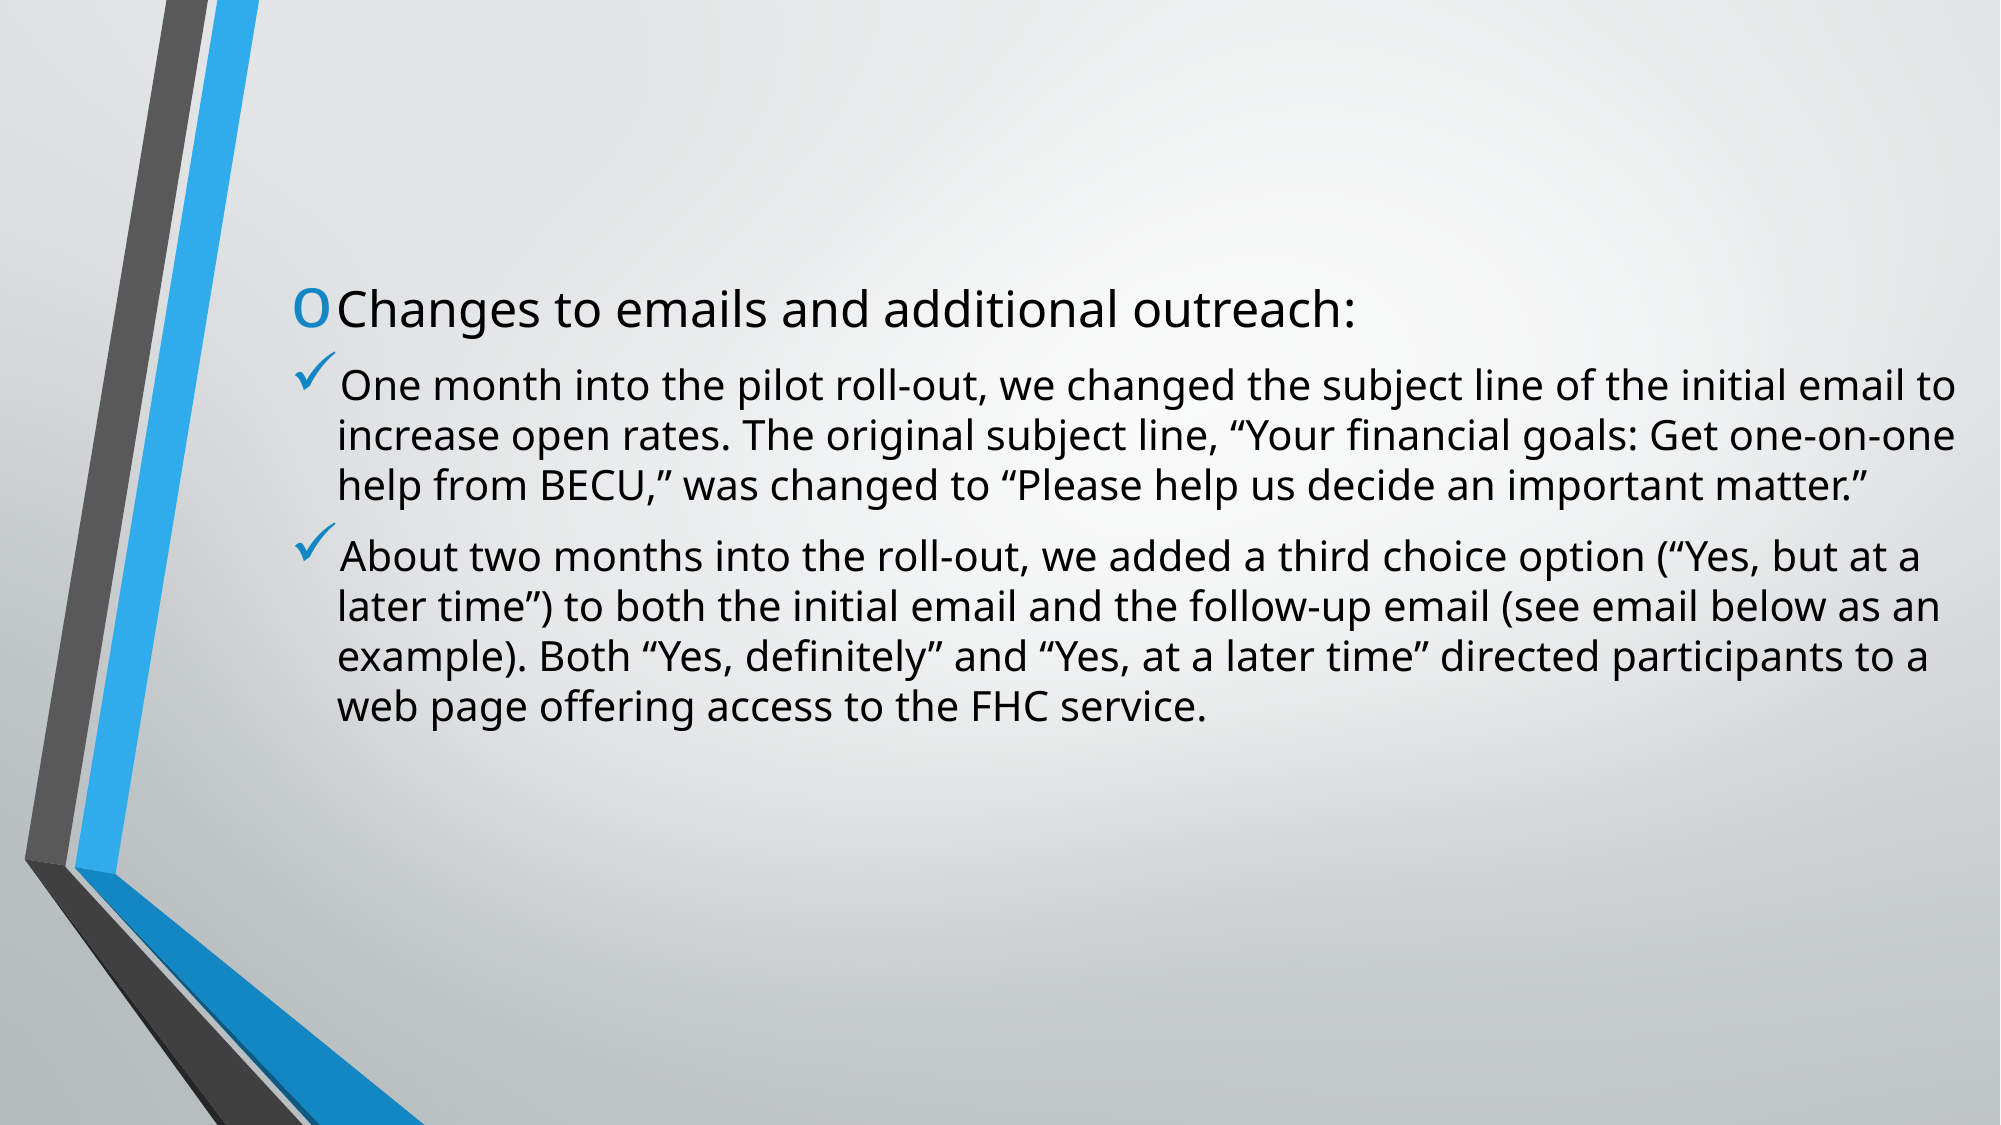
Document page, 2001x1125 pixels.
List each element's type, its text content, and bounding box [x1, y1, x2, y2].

list Changes to emails and additional outreach: One month into the pilot roll-out, we changed the subject line of the initial email to increase open rates. The original subject line, “Your financial goals: Get one-on-one help from BECU,” was changed to “Please help us decide an important matter.” About two months into the roll-out, we added a third choice option (“Yes, but at a later time”) to both the initial email and the follow-up email (see email below as an example). Both “Yes, definitely” and “Yes, at a later time” directed participants to a web page offering access to the FHC service. [275, 257, 2000, 751]
